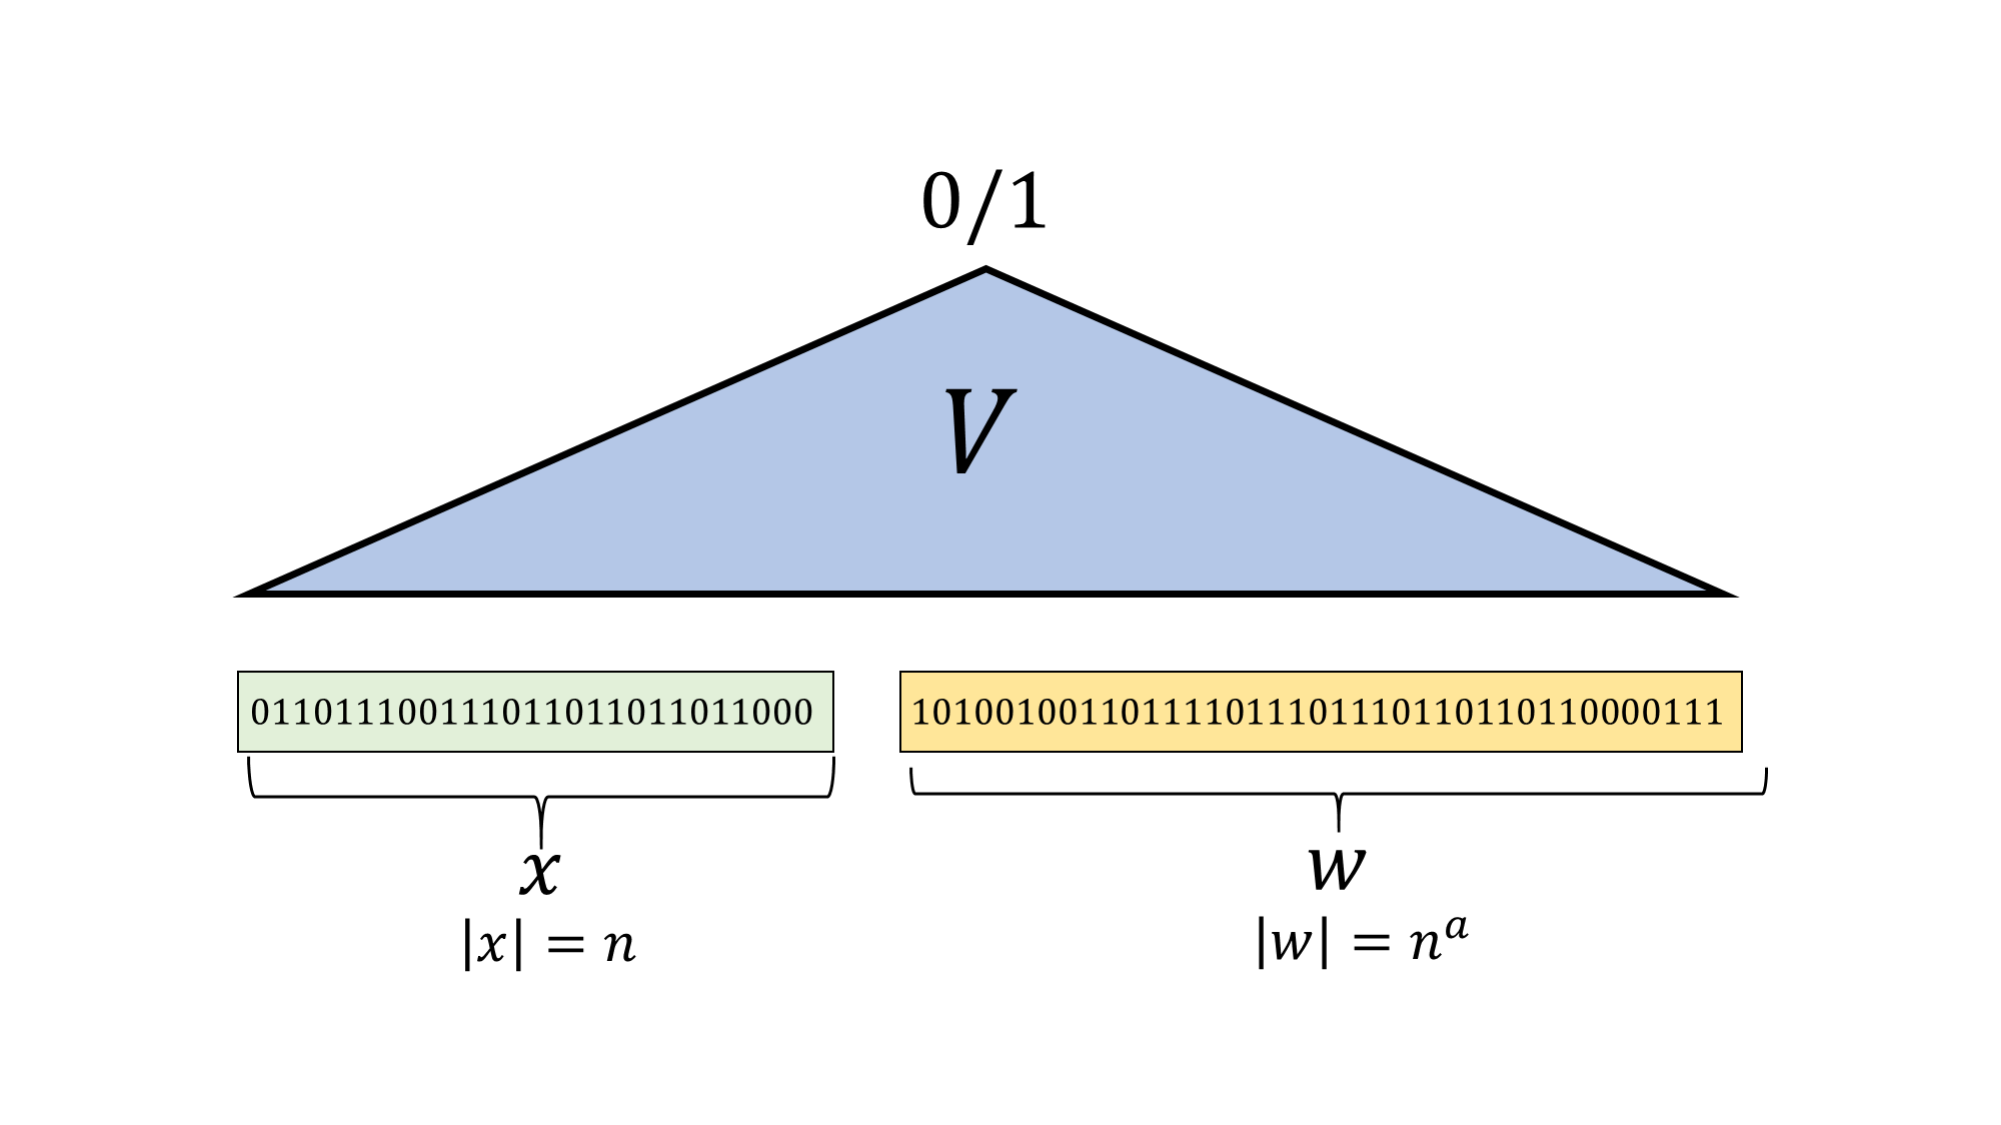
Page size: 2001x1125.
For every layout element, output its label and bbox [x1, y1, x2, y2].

picture [231, 142, 1768, 982]
